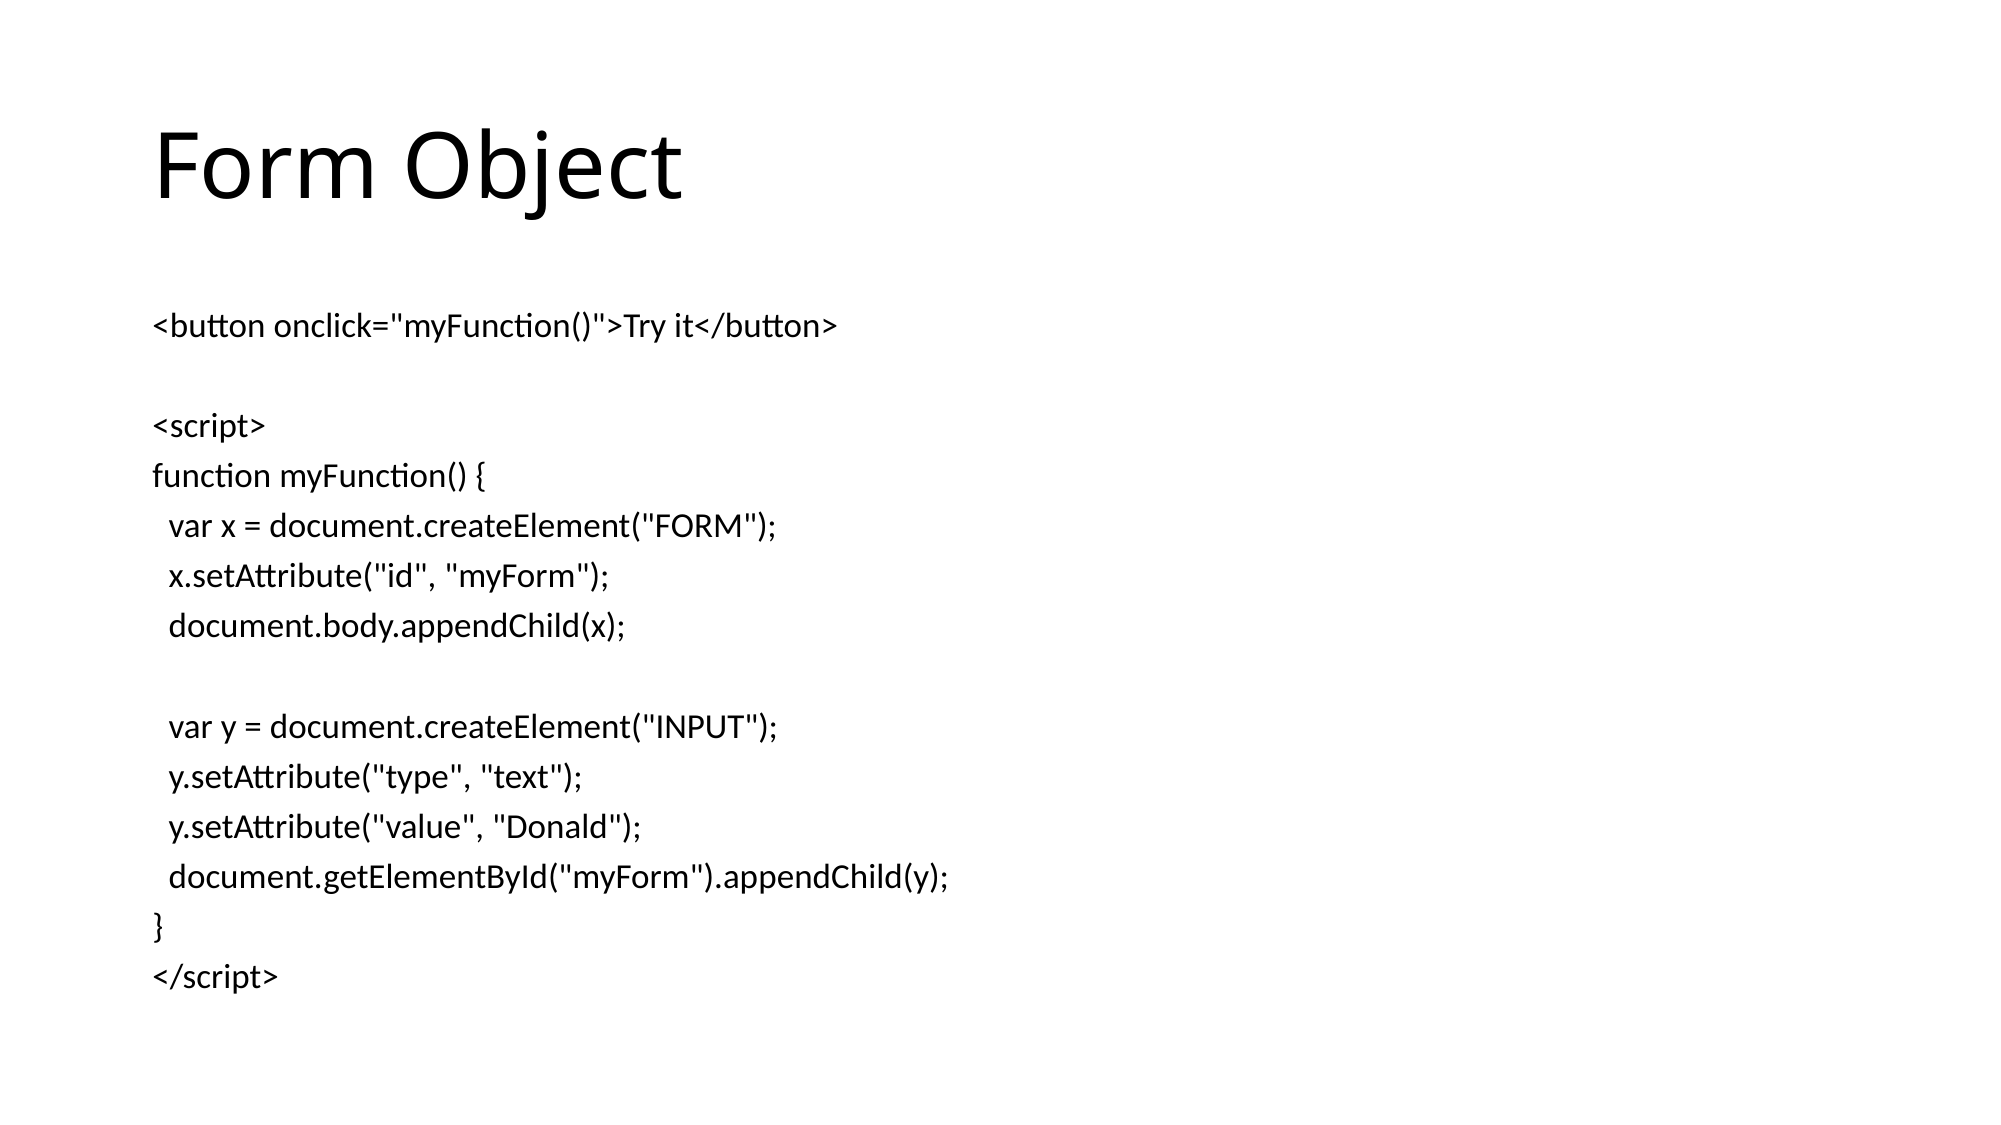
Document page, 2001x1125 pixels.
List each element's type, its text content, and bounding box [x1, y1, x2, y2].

title Form Object [137, 59, 1863, 278]
list <button onclick="myFunction()">Try it</button> <script> function myFunction() { var x = document.createElement("FORM"); x.setAttribute("id", "myForm"); document.body.appendChild(x); var y = document.createElement("INPUT"); y.setAttribute("type", "text"); y.setAttribute("value", "Donald"); document.getElementById("myForm").appendChild(y); } </script> [137, 299, 1863, 1014]
